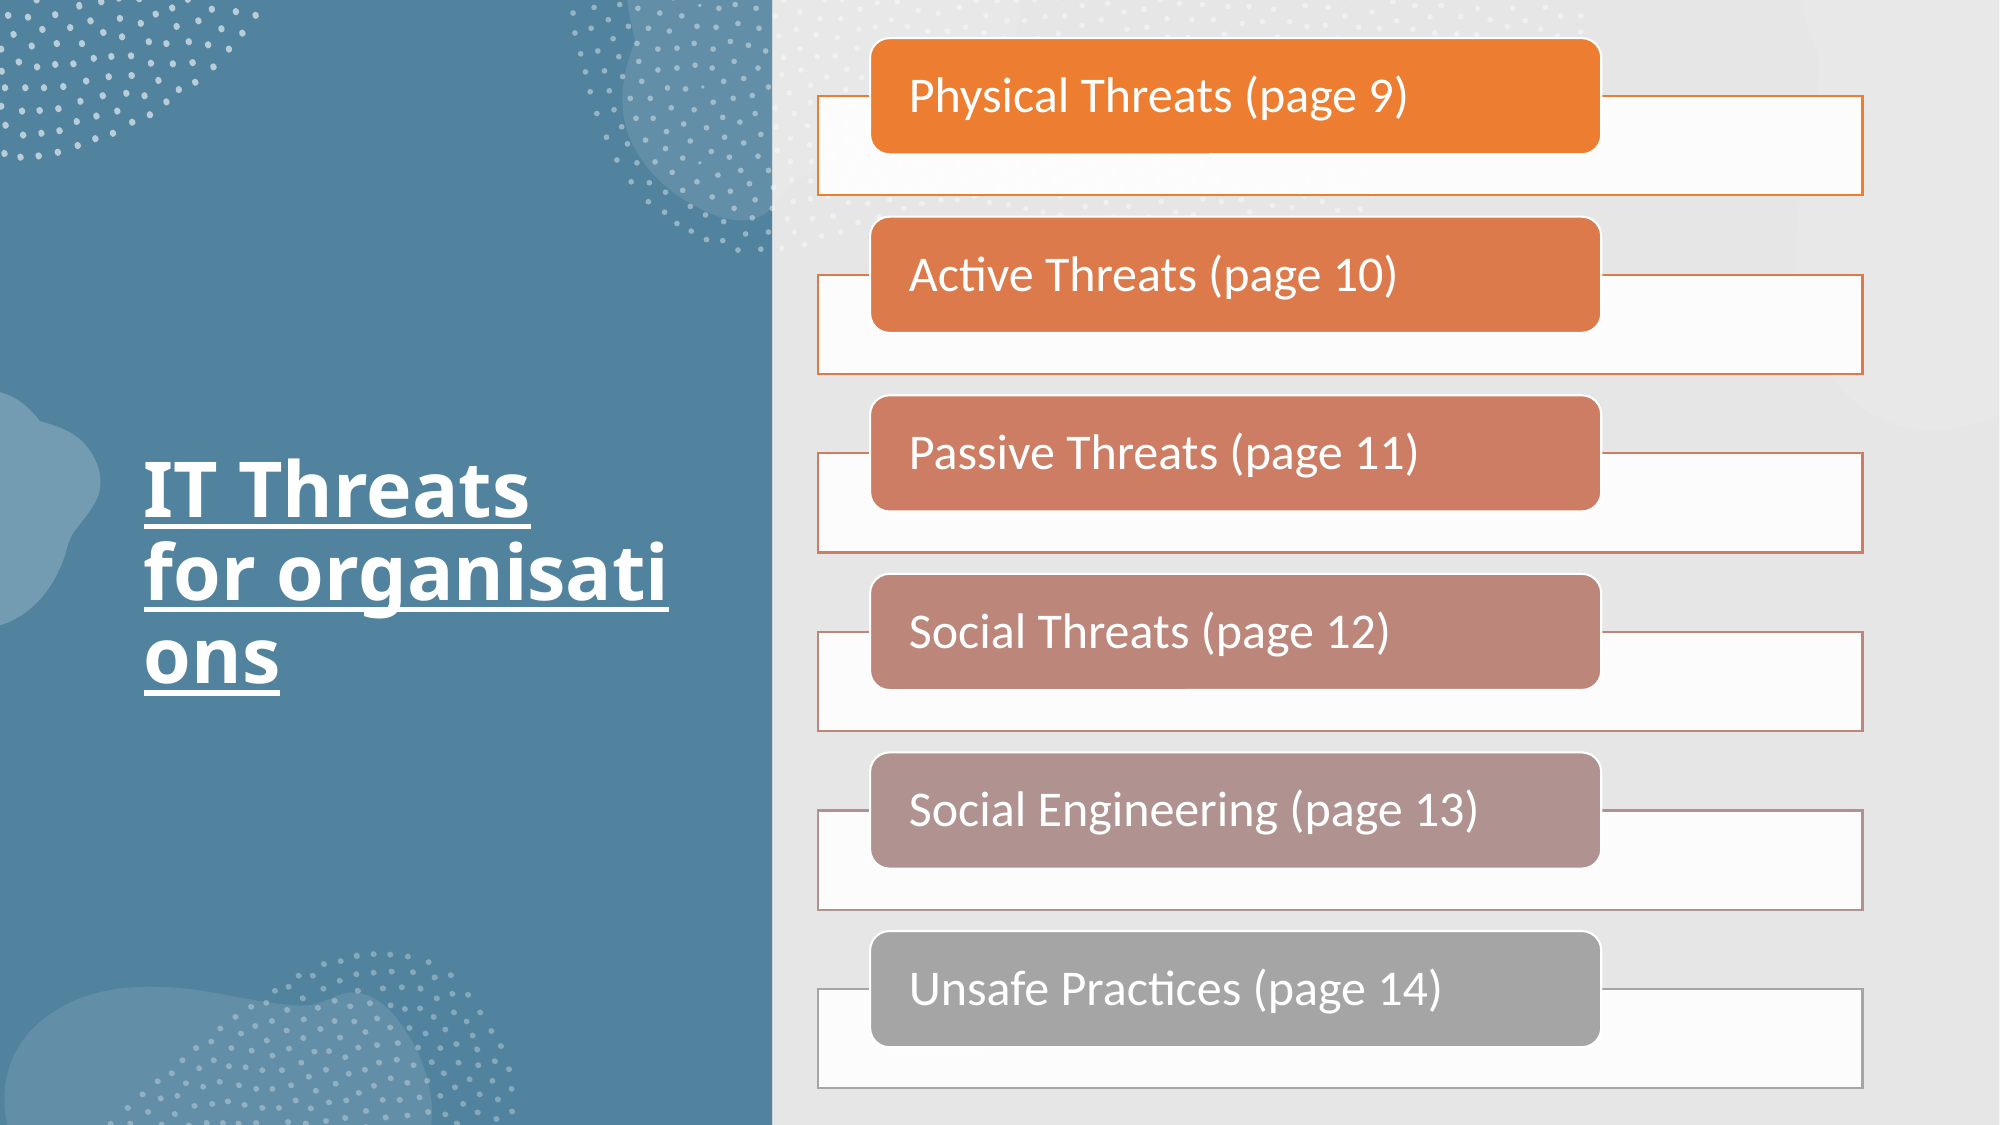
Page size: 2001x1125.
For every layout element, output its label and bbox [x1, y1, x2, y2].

list [817, 37, 1863, 1089]
text_box [0, 0, 2000, 1125]
